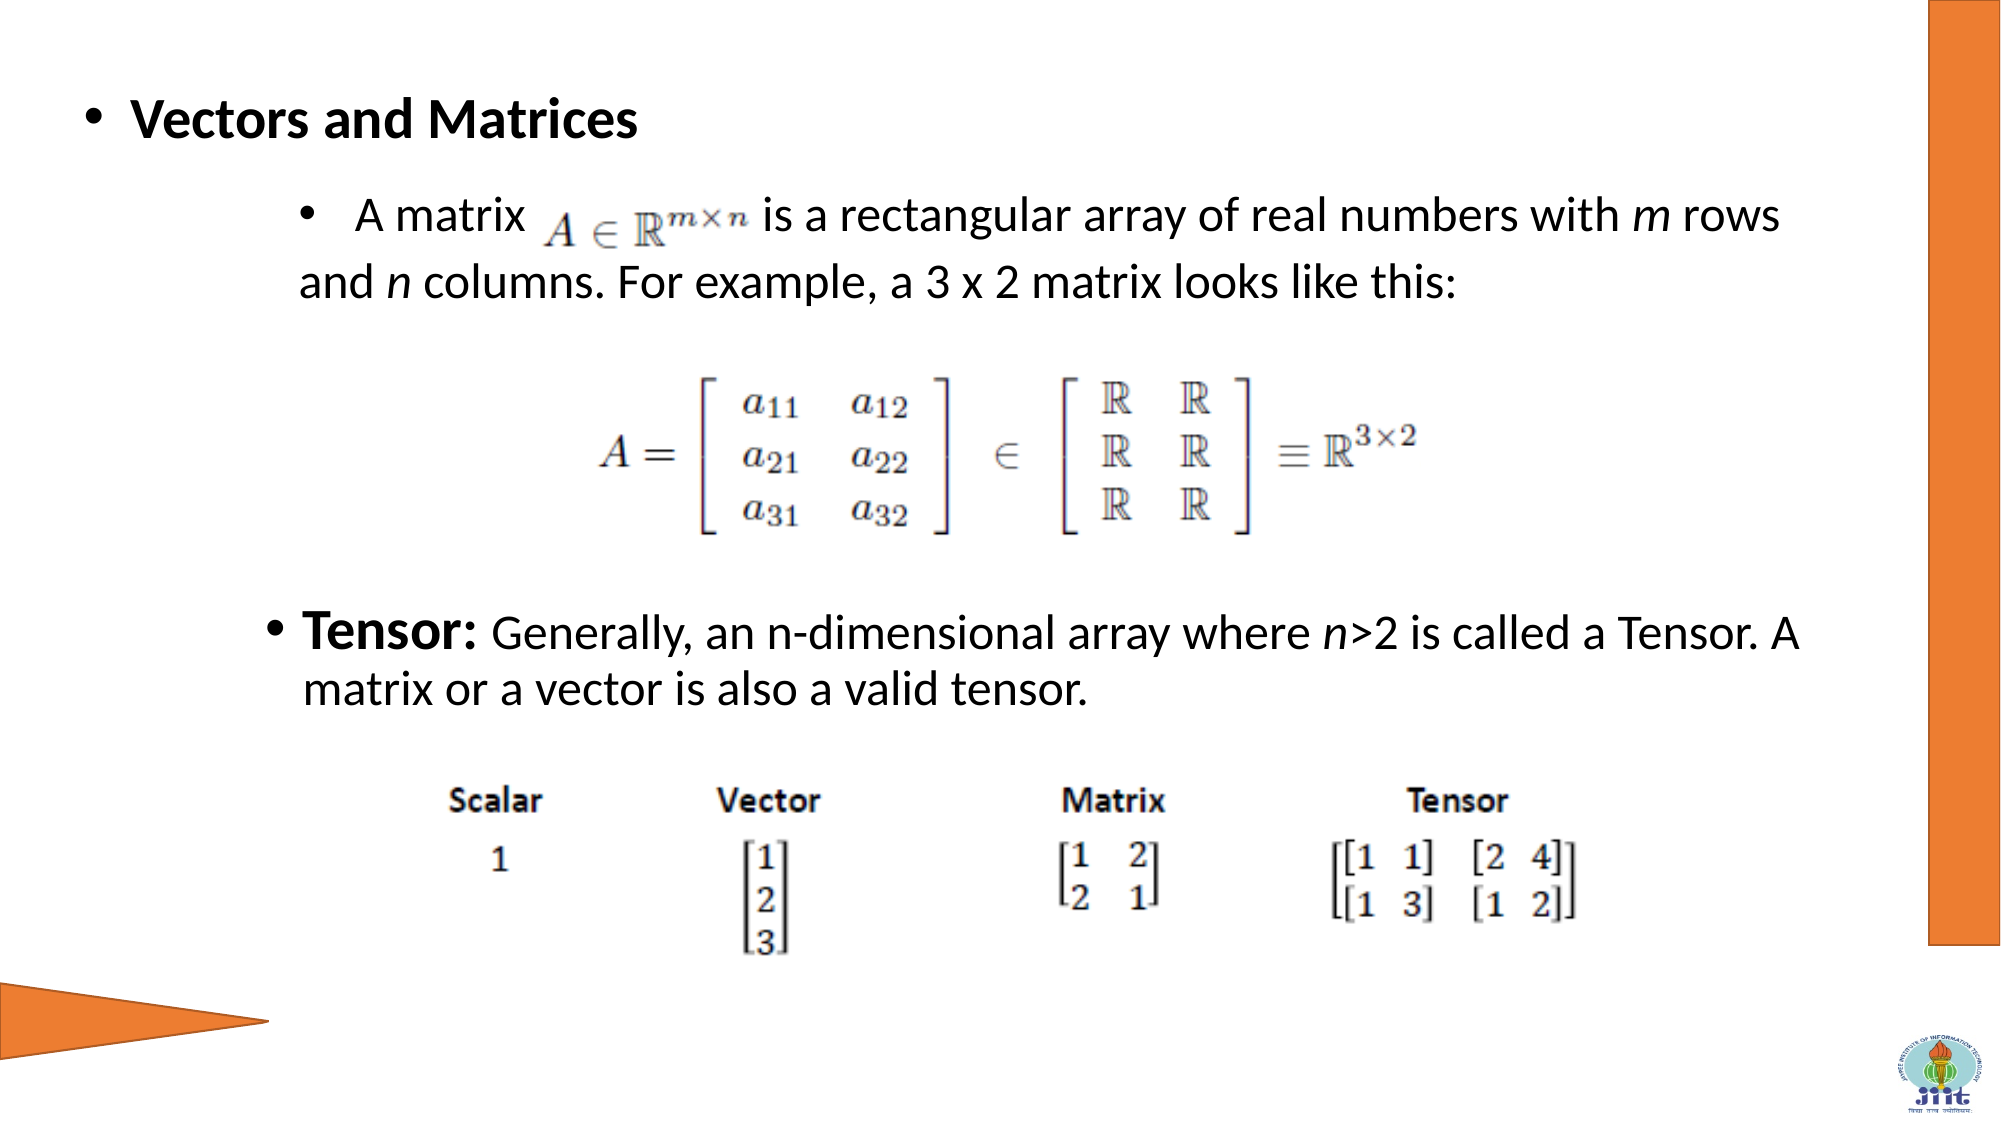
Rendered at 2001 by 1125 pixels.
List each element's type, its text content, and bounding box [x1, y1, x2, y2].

text_box Vectors and Matrices [68, 37, 1103, 158]
text_box A matrix is a rectangular array of real numbers with m rows and n columns. For example, a 3 x 2 matrix looks like this: Tensor: Generally, an n-dimensional array where n>2 is called a Tensor. A matrix or a vector is also a valid tensor. [250, 180, 1827, 1056]
picture [1898, 1035, 1982, 1113]
picture [579, 361, 1421, 547]
picture [417, 745, 1635, 1003]
picture [536, 200, 753, 258]
